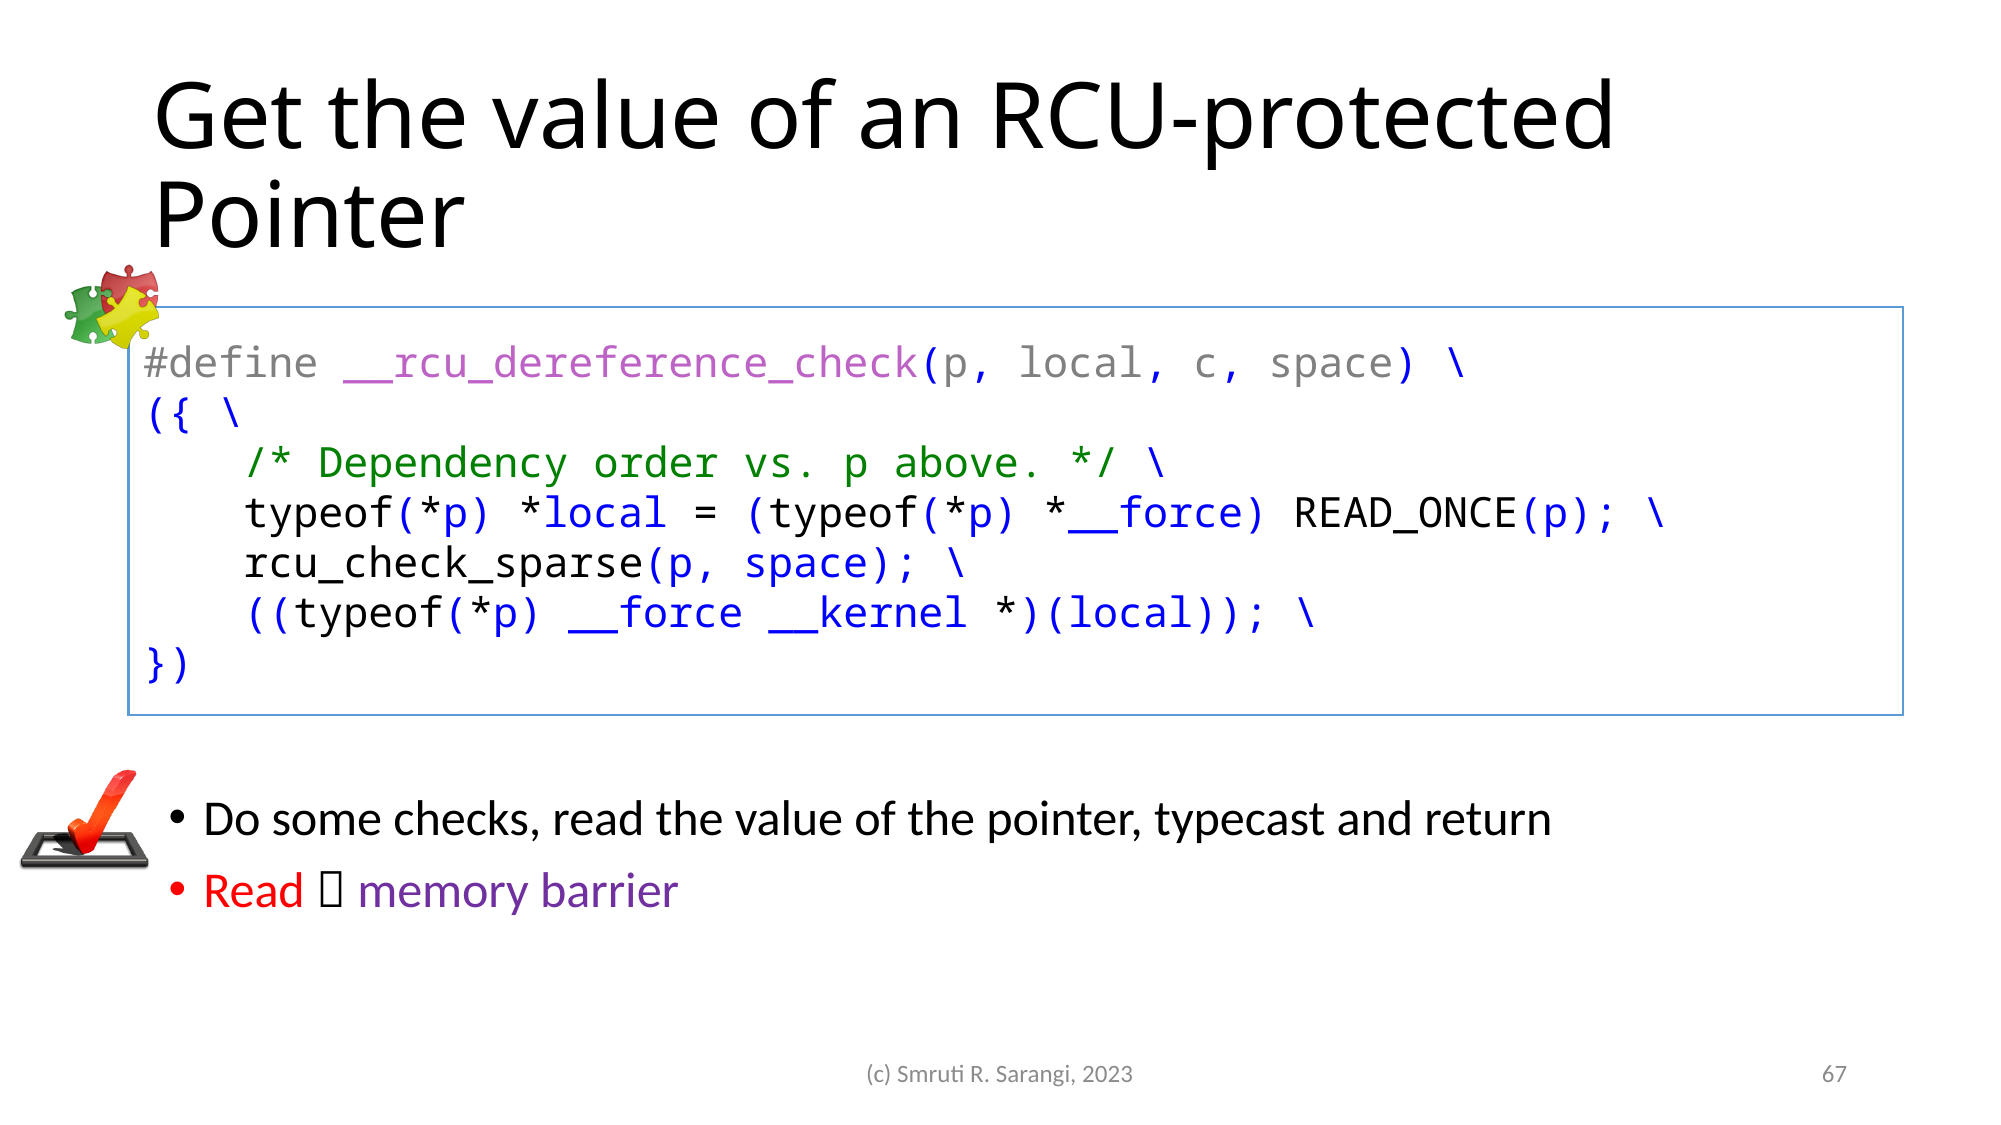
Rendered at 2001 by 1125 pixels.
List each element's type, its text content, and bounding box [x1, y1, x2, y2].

slide_number 67 [1412, 1042, 1863, 1103]
list Do some checks, read the value of the pointer, typecast and return Read  memory barrier [163, 784, 1929, 927]
text_box #define __rcu_dereference_check(p, local, c, space) \ ({ \ /* Dependency order vs. p above. */ \ typeof(*p) *local = (typeof(*p) *__force) READ_ONCE(p); \ rcu_check_sparse(p, space); \ ((typeof(*p) __force __kernel *)(local)); \ }) [127, 306, 1904, 716]
picture [5, 766, 163, 927]
picture [64, 264, 159, 349]
title Get the value of an RCU-protected Pointer [137, 59, 1863, 278]
footer (c) Smruti R. Sarangi, 2023 [662, 1042, 1338, 1103]
